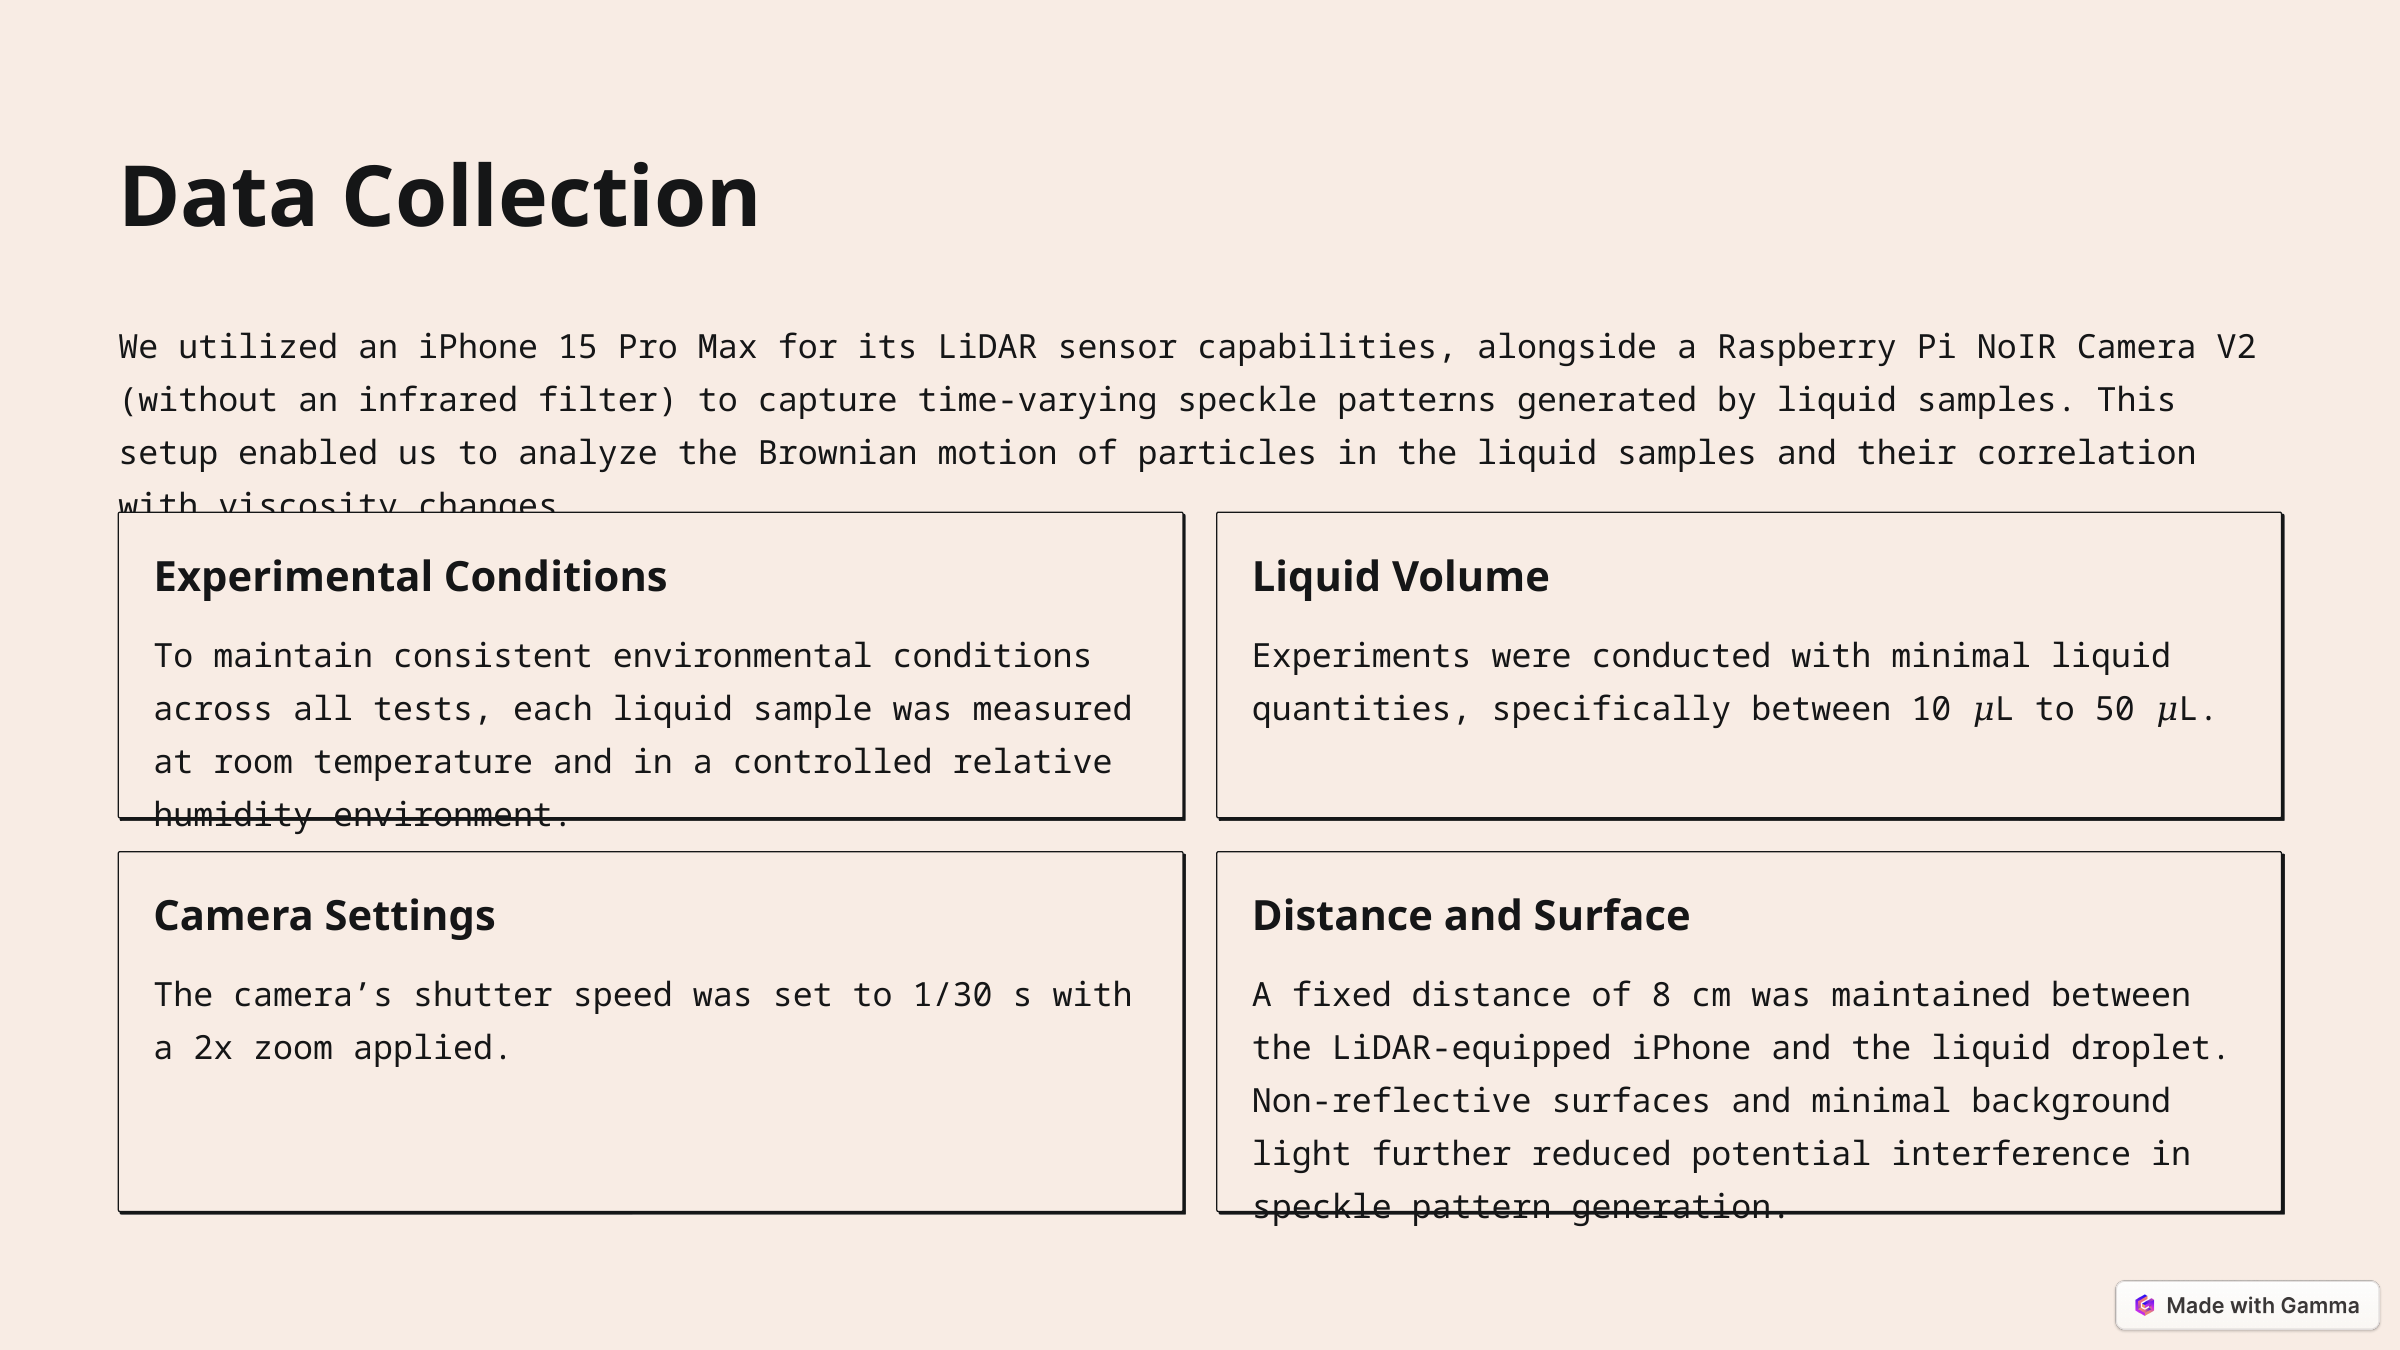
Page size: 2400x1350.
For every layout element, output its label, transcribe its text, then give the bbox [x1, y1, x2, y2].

text_box Experiments were conducted with minimal liquid quantities, specifically between 10 𝜇L to 50 𝜇L. [1251, 620, 2247, 729]
text_box [1216, 851, 2282, 1212]
text_box The camera’s shutter speed was set to 1/30 s with a 2x zoom applied. [153, 959, 1148, 1069]
picture [2106, 1271, 2389, 1339]
text_box Camera Settings [153, 886, 577, 940]
text_box Data Collection [118, 138, 965, 245]
text_box Liquid Volume [1251, 547, 1675, 601]
text_box Experimental Conditions [153, 547, 722, 601]
text_box [118, 512, 1183, 818]
text_box To maintain consistent environmental conditions across all tests, each liquid sample was measured at room temperature and in a controlled relative humidity environment. [153, 620, 1148, 783]
text_box We utilized an iPhone 15 Pro Max for its LiDAR sensor capabilities, alongside a Raspberry Pi NoIR Camera V2 (without an infrared filter) to capture time-varying speckle patterns generated by liquid samples. This setup enabled us to analyze the Brownian motion of particles in the liquid samples and their correlation with viscosity changes. [118, 311, 2282, 475]
text_box Distance and Surface [1251, 886, 1742, 940]
text_box [118, 851, 1183, 1212]
text_box A fixed distance of 8 cm was maintained between the LiDAR-equipped iPhone and the liquid droplet. Non-reflective surfaces and minimal background light further reduced potential interference in speckle pattern generation. [1251, 959, 2247, 1177]
text_box [1216, 512, 2282, 818]
